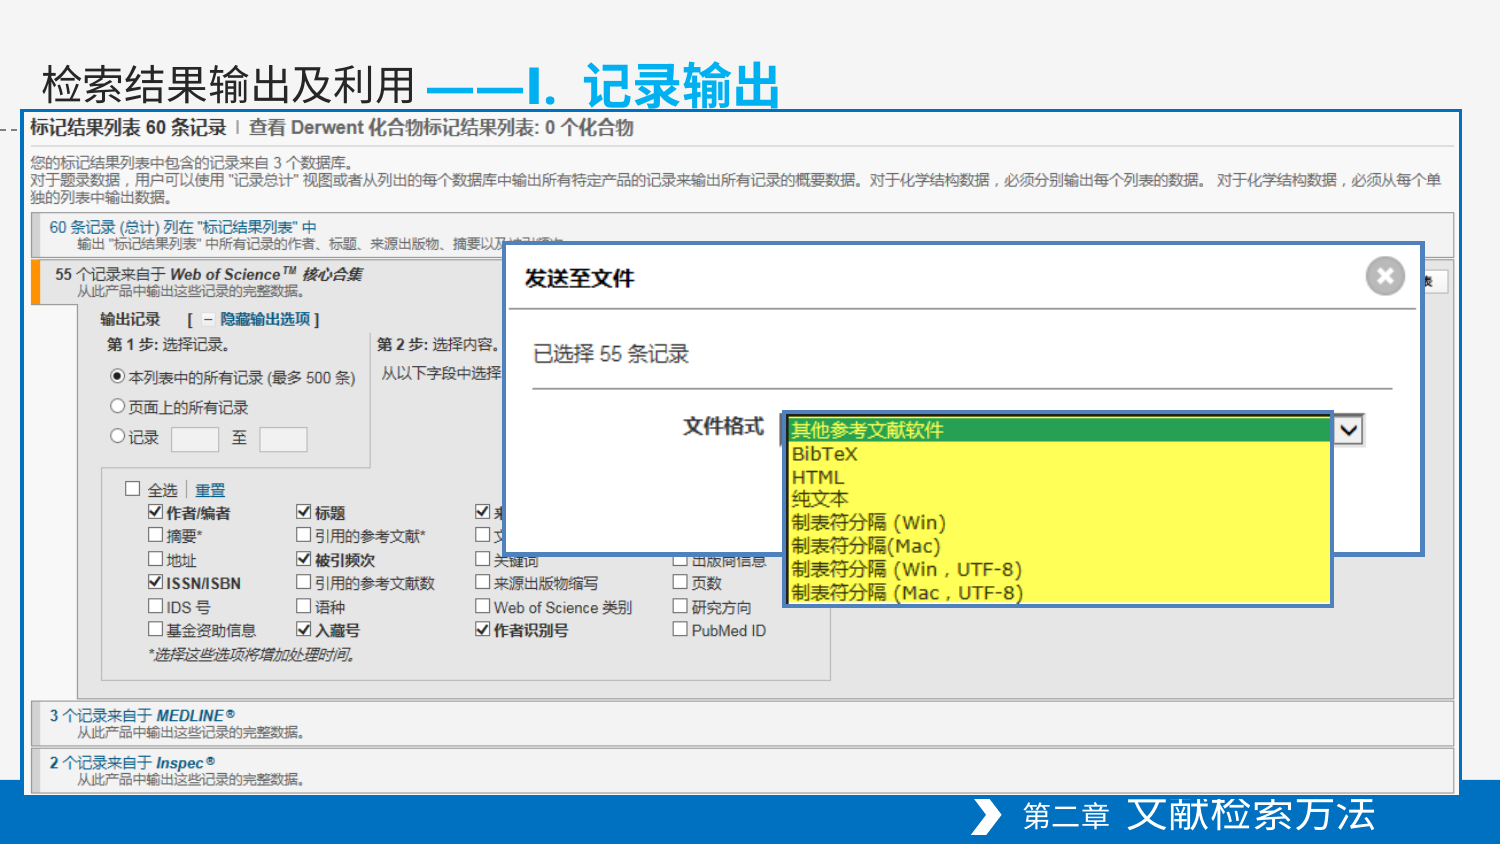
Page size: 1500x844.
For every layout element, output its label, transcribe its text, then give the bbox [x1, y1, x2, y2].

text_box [506, 244, 1421, 604]
text_box 检索结果输出及利用 [26, 51, 410, 109]
picture [23, 111, 1459, 796]
text_box ——Ⅰ. 记录输出 [410, 47, 1090, 109]
